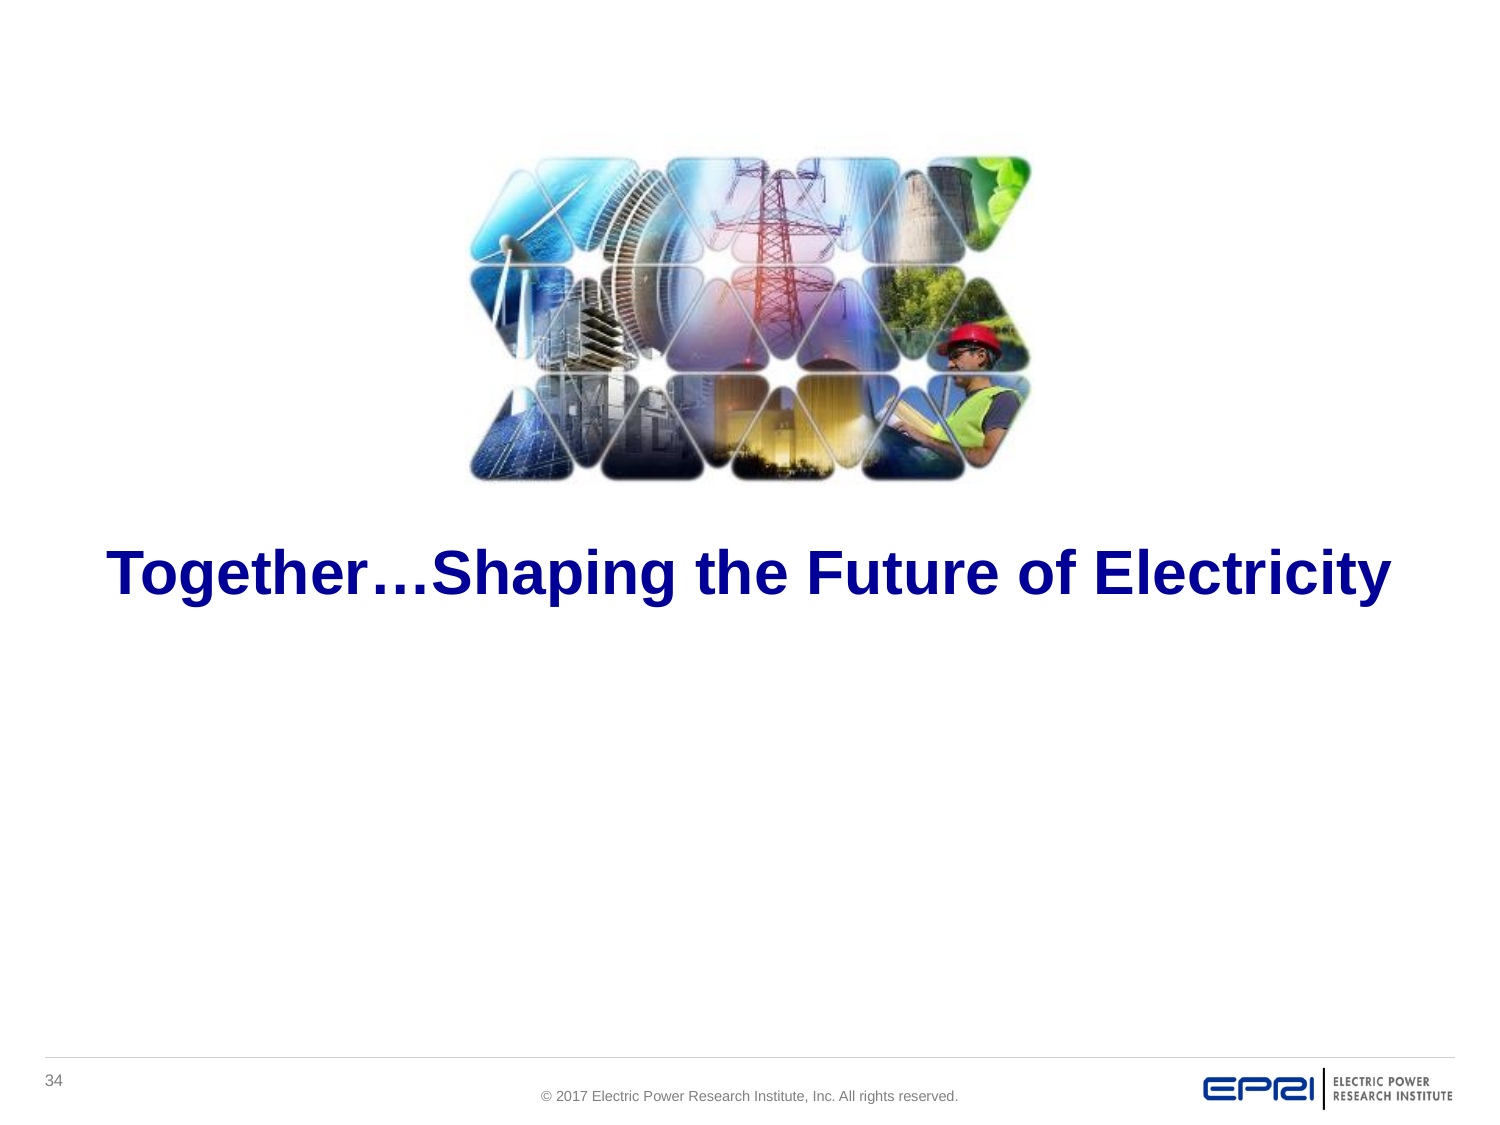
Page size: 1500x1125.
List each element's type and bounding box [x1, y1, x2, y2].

picture [465, 134, 1035, 486]
picture [1200, 1064, 1455, 1113]
